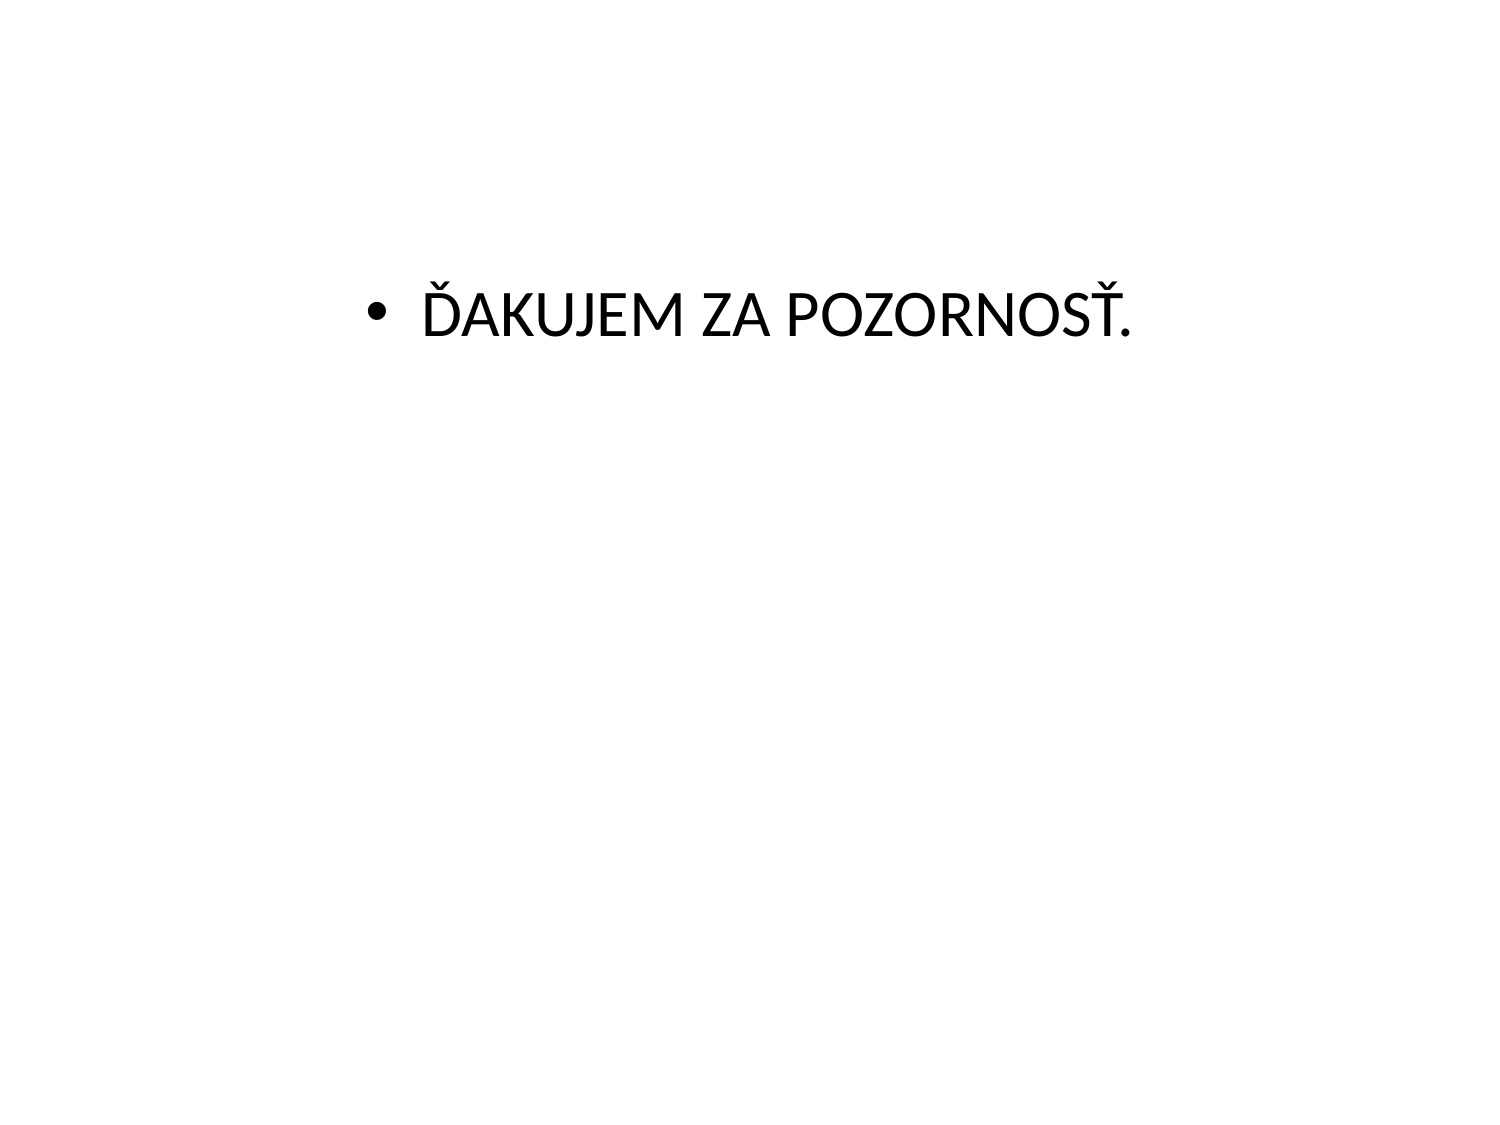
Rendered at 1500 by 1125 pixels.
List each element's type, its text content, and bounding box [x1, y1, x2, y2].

list ĎAKUJEM ZA POZORNOSŤ. [75, 262, 1425, 1005]
